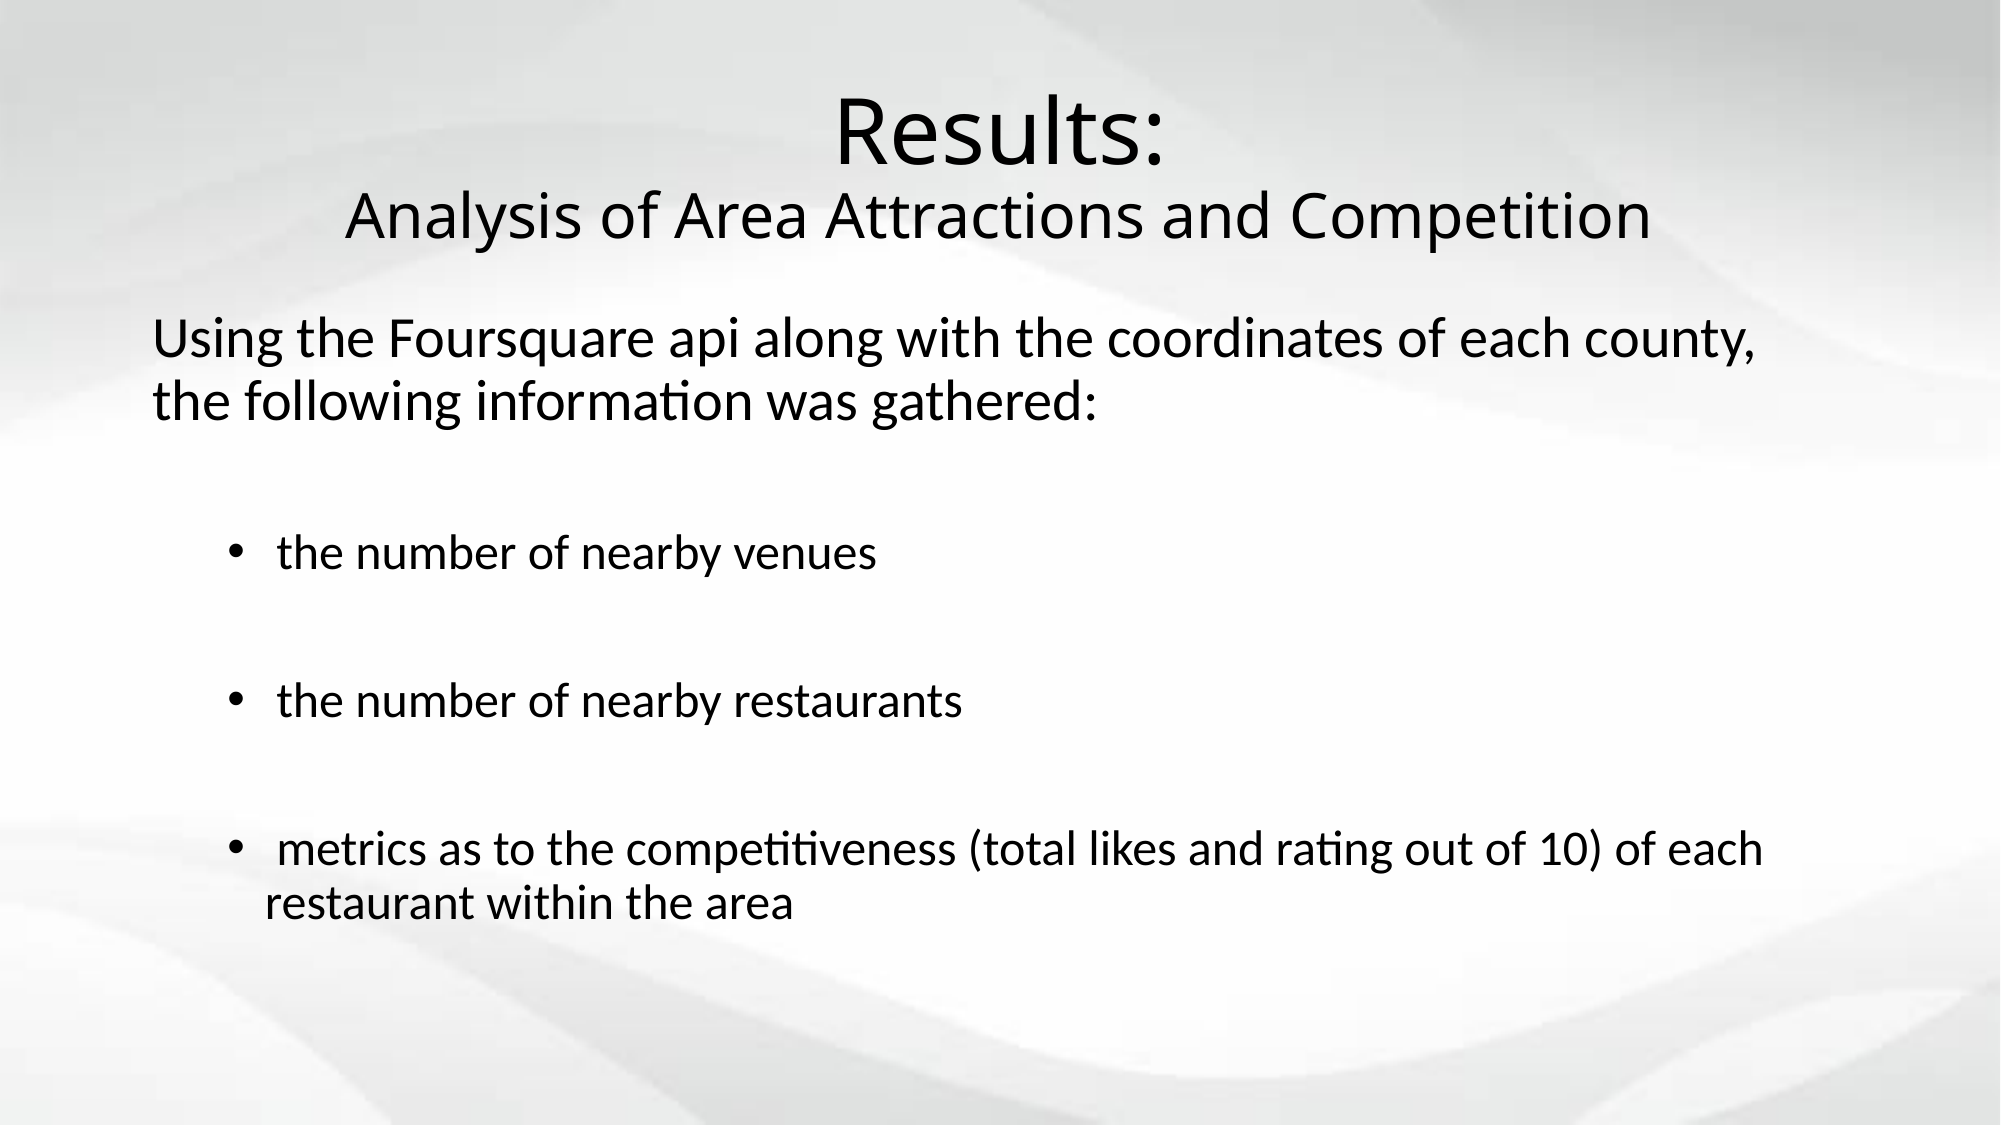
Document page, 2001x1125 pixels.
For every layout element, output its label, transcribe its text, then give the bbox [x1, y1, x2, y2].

list Using the Foursquare api along with the coordinates of each county, the following information was gathered: the number of nearby venues the number of nearby restaurants metrics as to the competitiveness (total likes and rating out of 10) of each restaurant within the area [137, 299, 1863, 1014]
title Results: Analysis of Area Attractions and Competition [137, 59, 1863, 278]
picture [0, 0, 2001, 1125]
